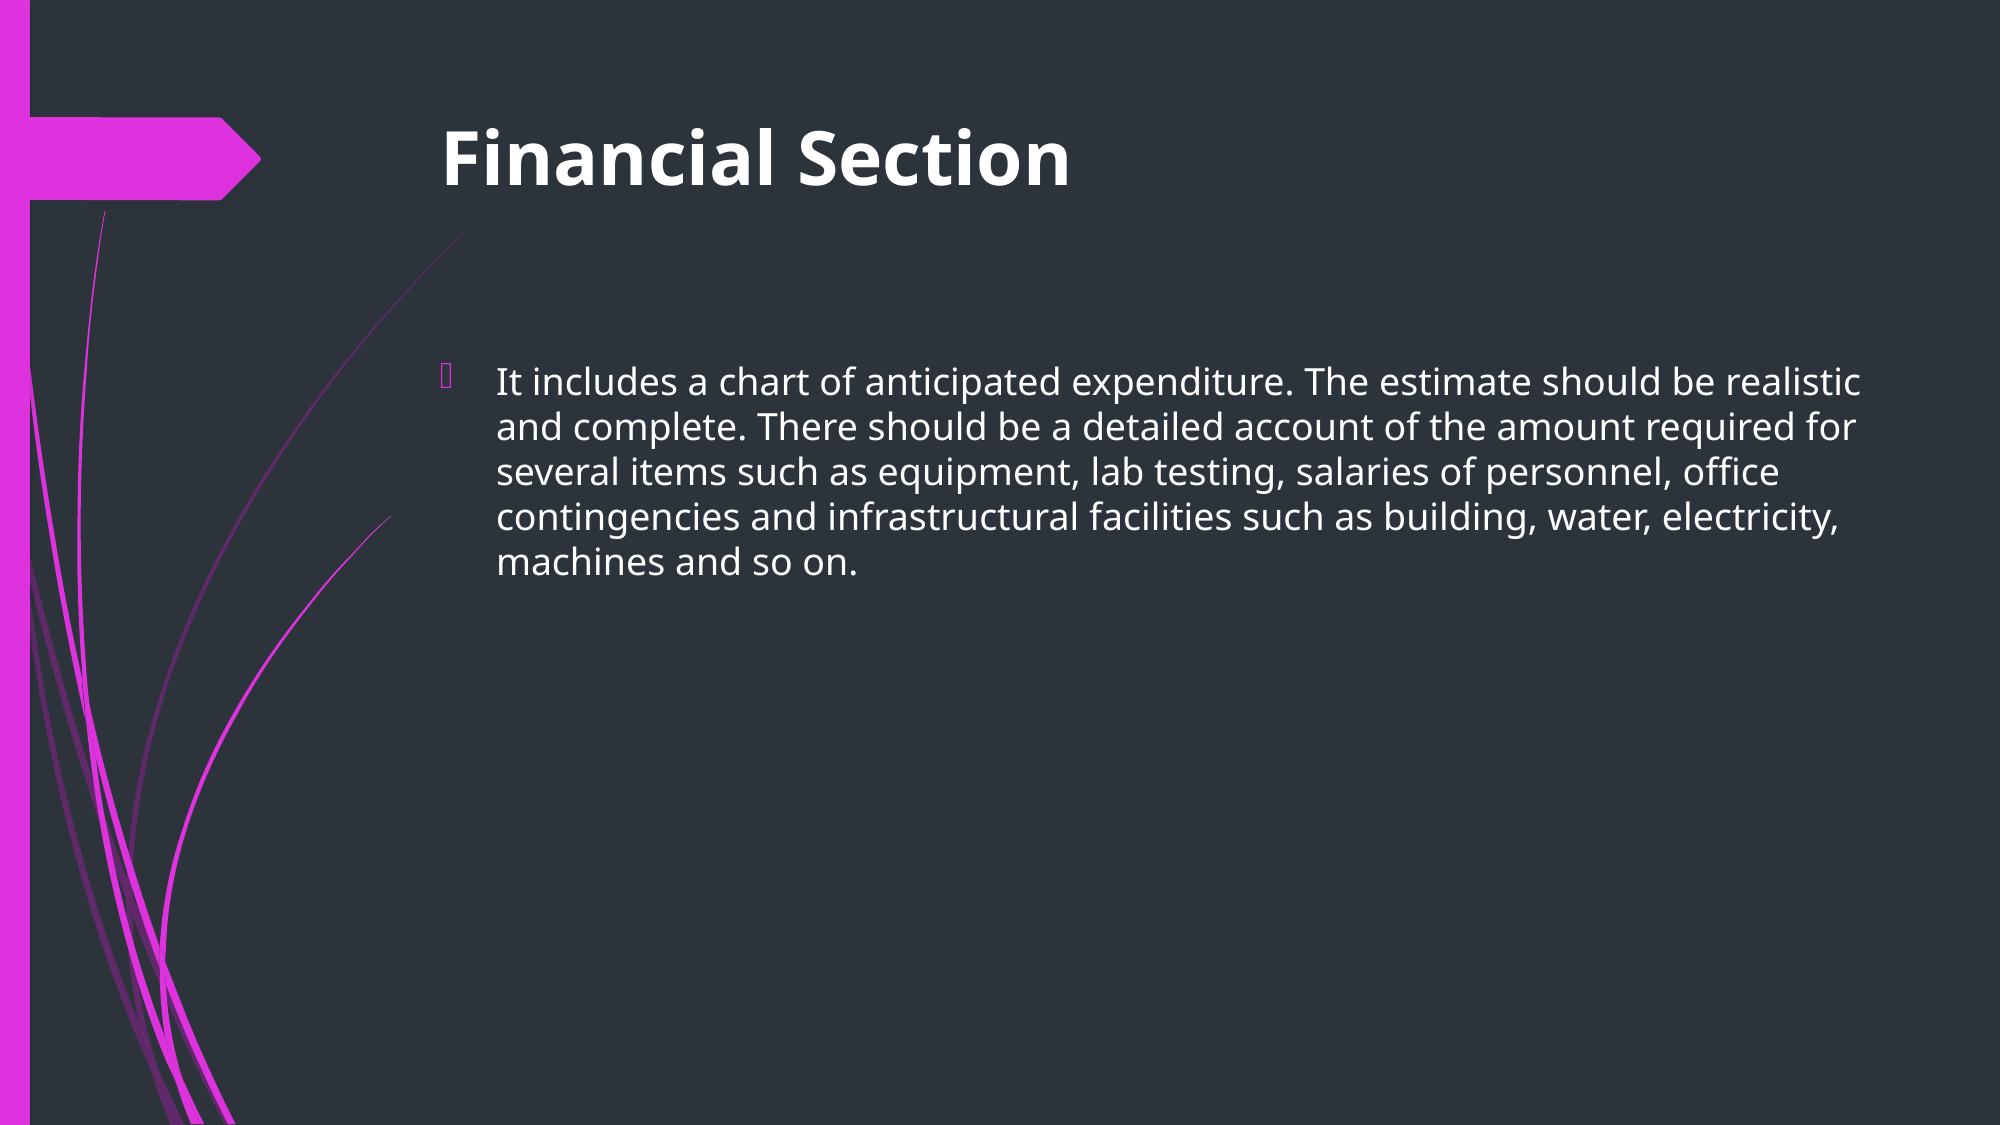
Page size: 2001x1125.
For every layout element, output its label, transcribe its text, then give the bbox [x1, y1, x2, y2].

list It includes a chart of anticipated expenditure. The estimate should be realistic and complete. There should be a detailed account of the amount required for several items such as equipment, lab testing, salaries of personnel, office contingencies and infrastructural facilities such as building, water, electricity, machines and so on. [424, 350, 1888, 970]
title Financial Section [425, 102, 1888, 313]
